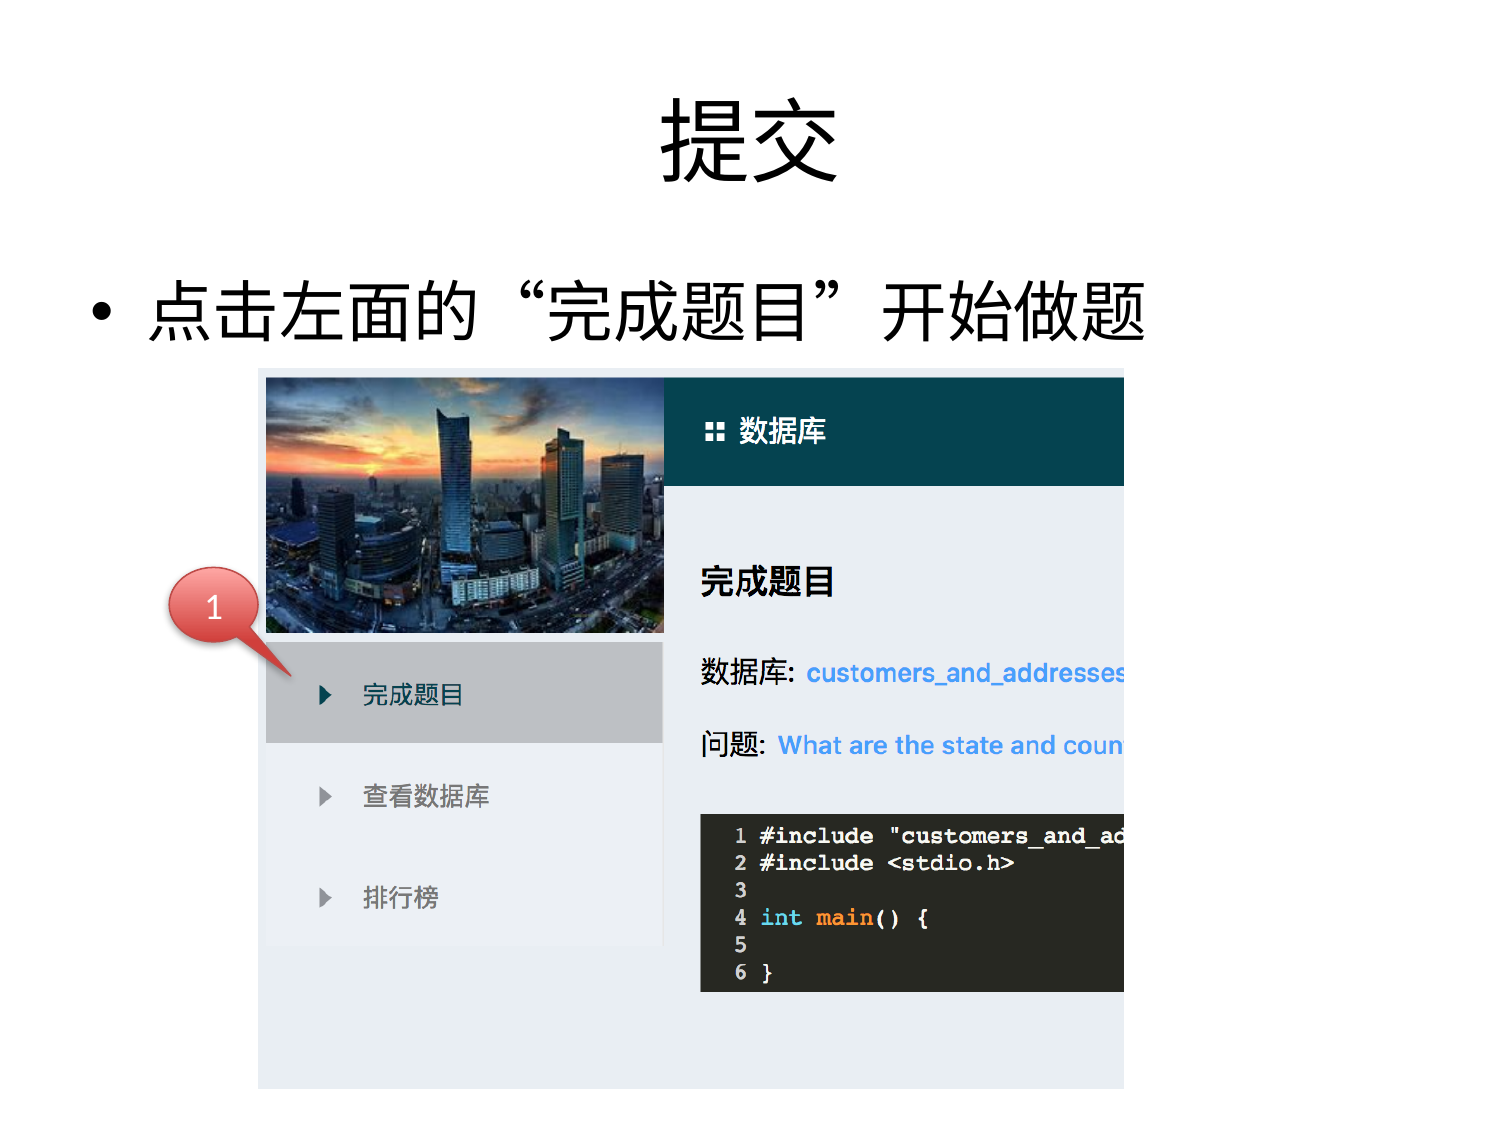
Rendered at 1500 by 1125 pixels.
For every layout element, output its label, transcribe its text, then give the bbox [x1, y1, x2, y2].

picture [257, 368, 1124, 1089]
title 提交 [75, 45, 1425, 233]
list 点击左面的“完成题目”开始做题 [75, 262, 1425, 1005]
text_box 1 [168, 566, 252, 649]
